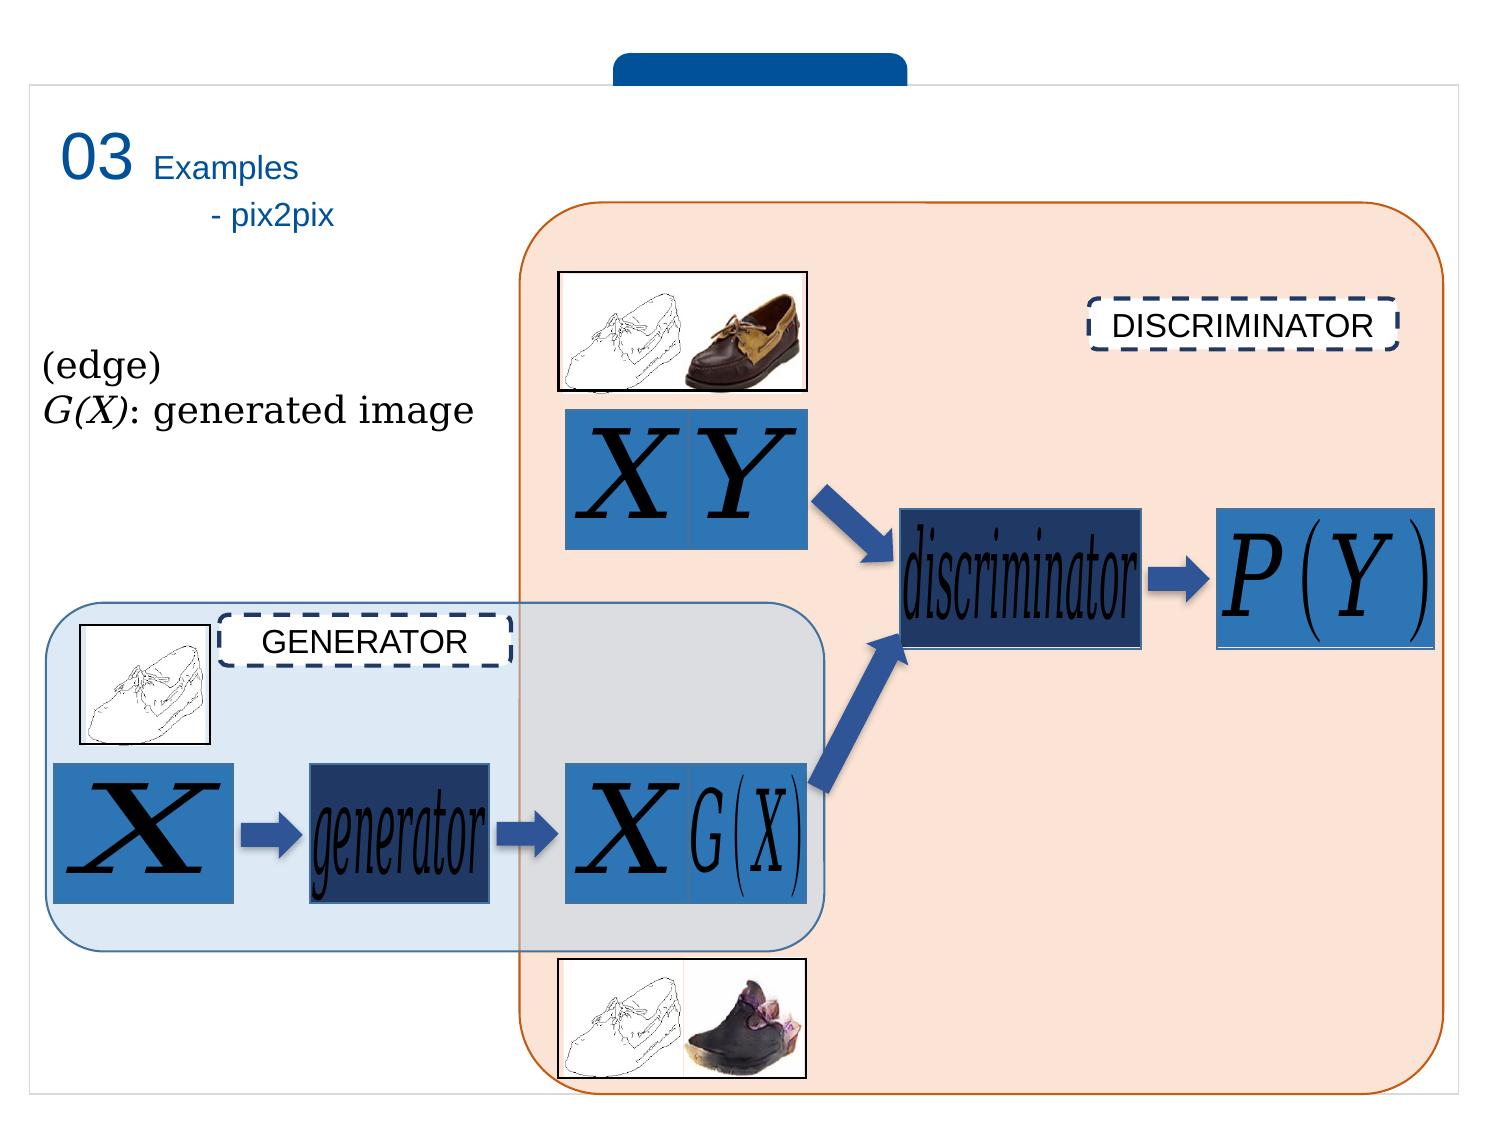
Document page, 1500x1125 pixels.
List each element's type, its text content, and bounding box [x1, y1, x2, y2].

text_box [28, 84, 1460, 1095]
picture [563, 957, 804, 1078]
text_box [518, 201, 1445, 1096]
picture [563, 274, 802, 394]
text_box [79, 624, 211, 745]
text_box 03 Examples - pix2pix [45, 105, 350, 241]
text_box DISCRIMINATOR [1087, 297, 1399, 351]
text_box [557, 271, 808, 392]
text_box GENERATOR [218, 613, 513, 667]
text_box [1146, 552, 1212, 606]
text_box [44, 601, 826, 953]
text_box [806, 632, 911, 796]
text_box [239, 808, 305, 862]
text_box [809, 482, 895, 564]
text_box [614, 51, 907, 88]
text_box [495, 807, 561, 861]
picture [86, 626, 206, 746]
text_box [557, 958, 807, 1079]
